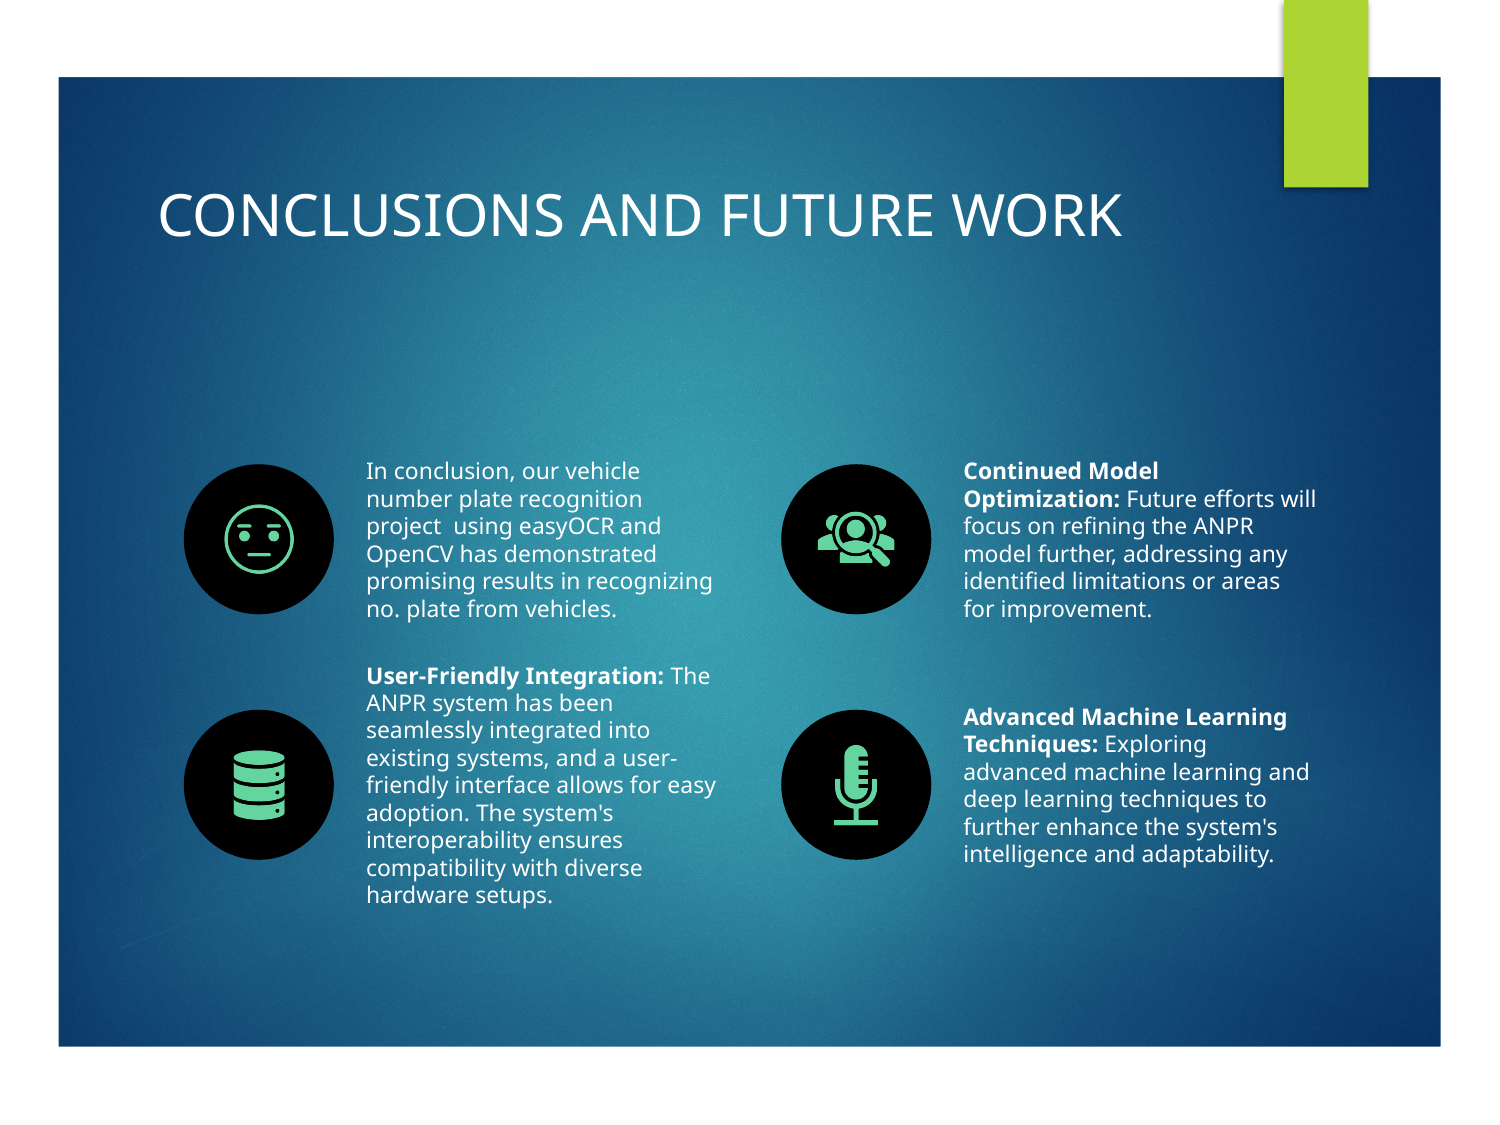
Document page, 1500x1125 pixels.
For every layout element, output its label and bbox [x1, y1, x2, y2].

text_box [158, 380, 1343, 943]
text_box [0, 0, 1500, 1125]
